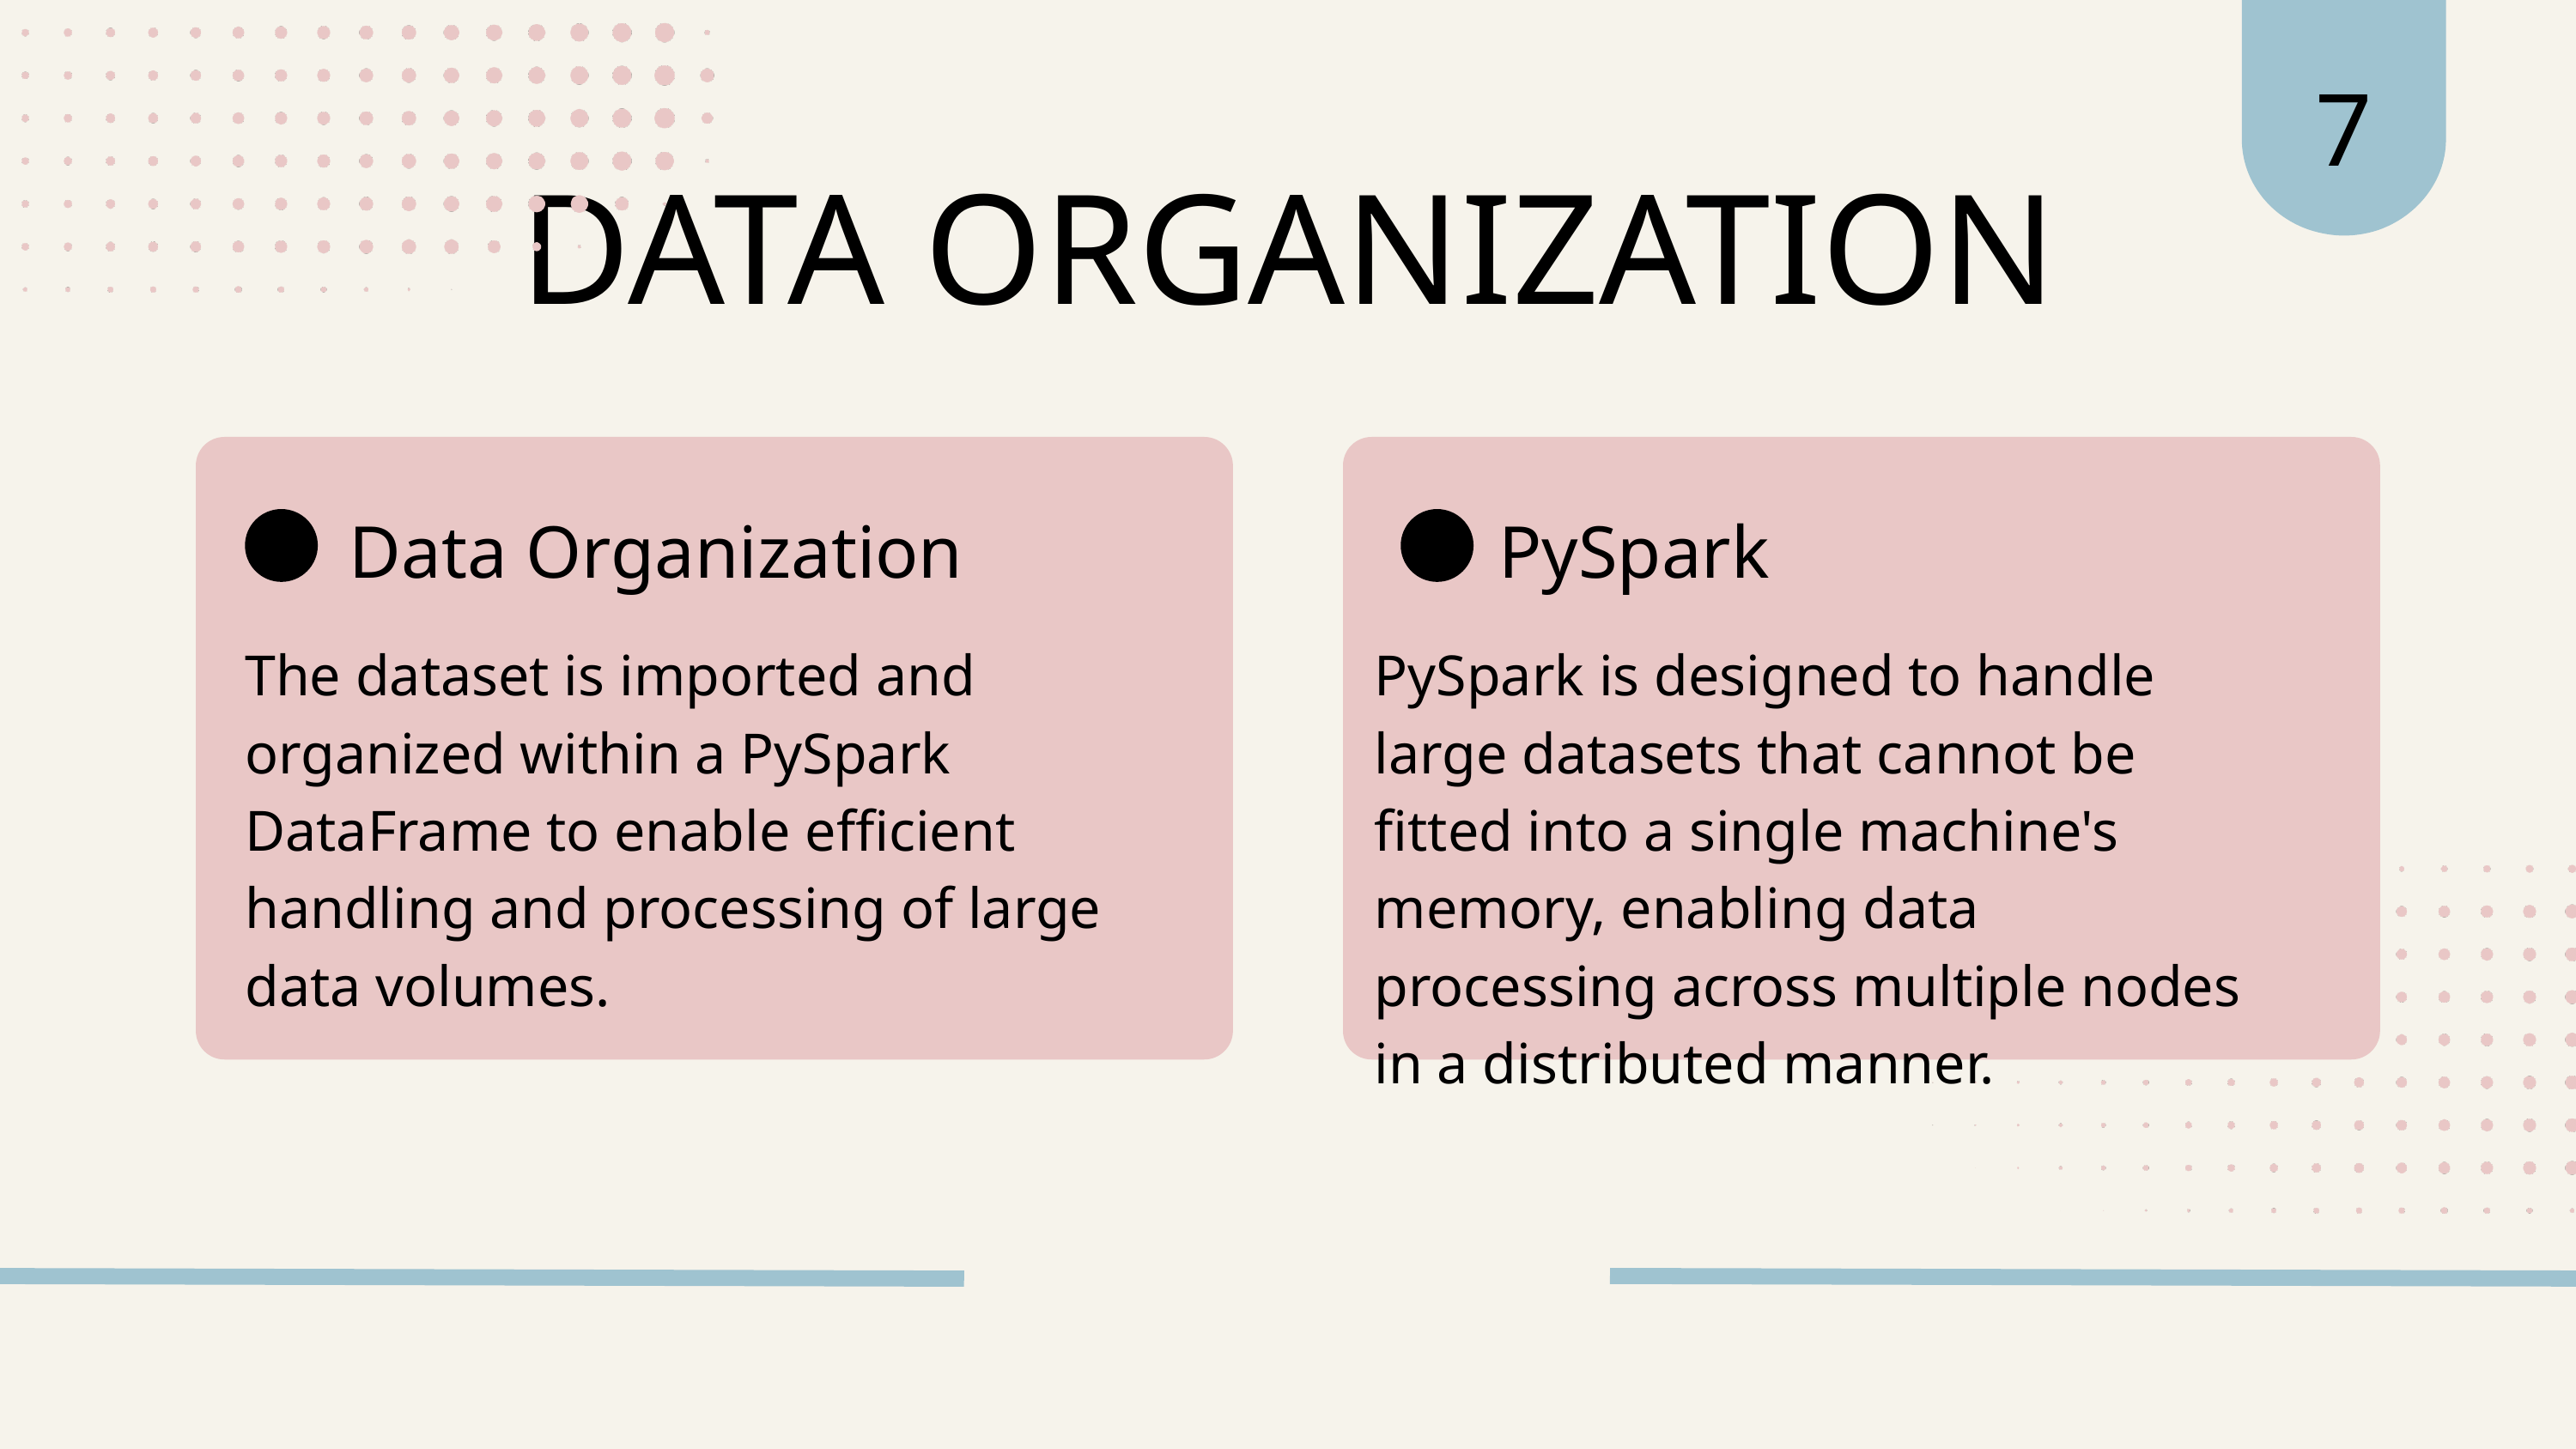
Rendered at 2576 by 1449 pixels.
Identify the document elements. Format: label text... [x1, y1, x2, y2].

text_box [245, 508, 319, 583]
text_box [1889, 864, 2576, 1215]
text_box DATA ORGANIZATION [144, 122, 2432, 336]
text_box PySpark is designed to handle large datasets that cannot be fitted into a single machine's memory, enabling data processing across multiple nodes in a distributed manner. [1374, 1066, 2251, 1095]
text_box [0, 0, 714, 293]
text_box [1400, 508, 1474, 583]
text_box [195, 436, 1234, 1060]
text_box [1342, 436, 2381, 1060]
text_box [2233, 0, 2455, 236]
